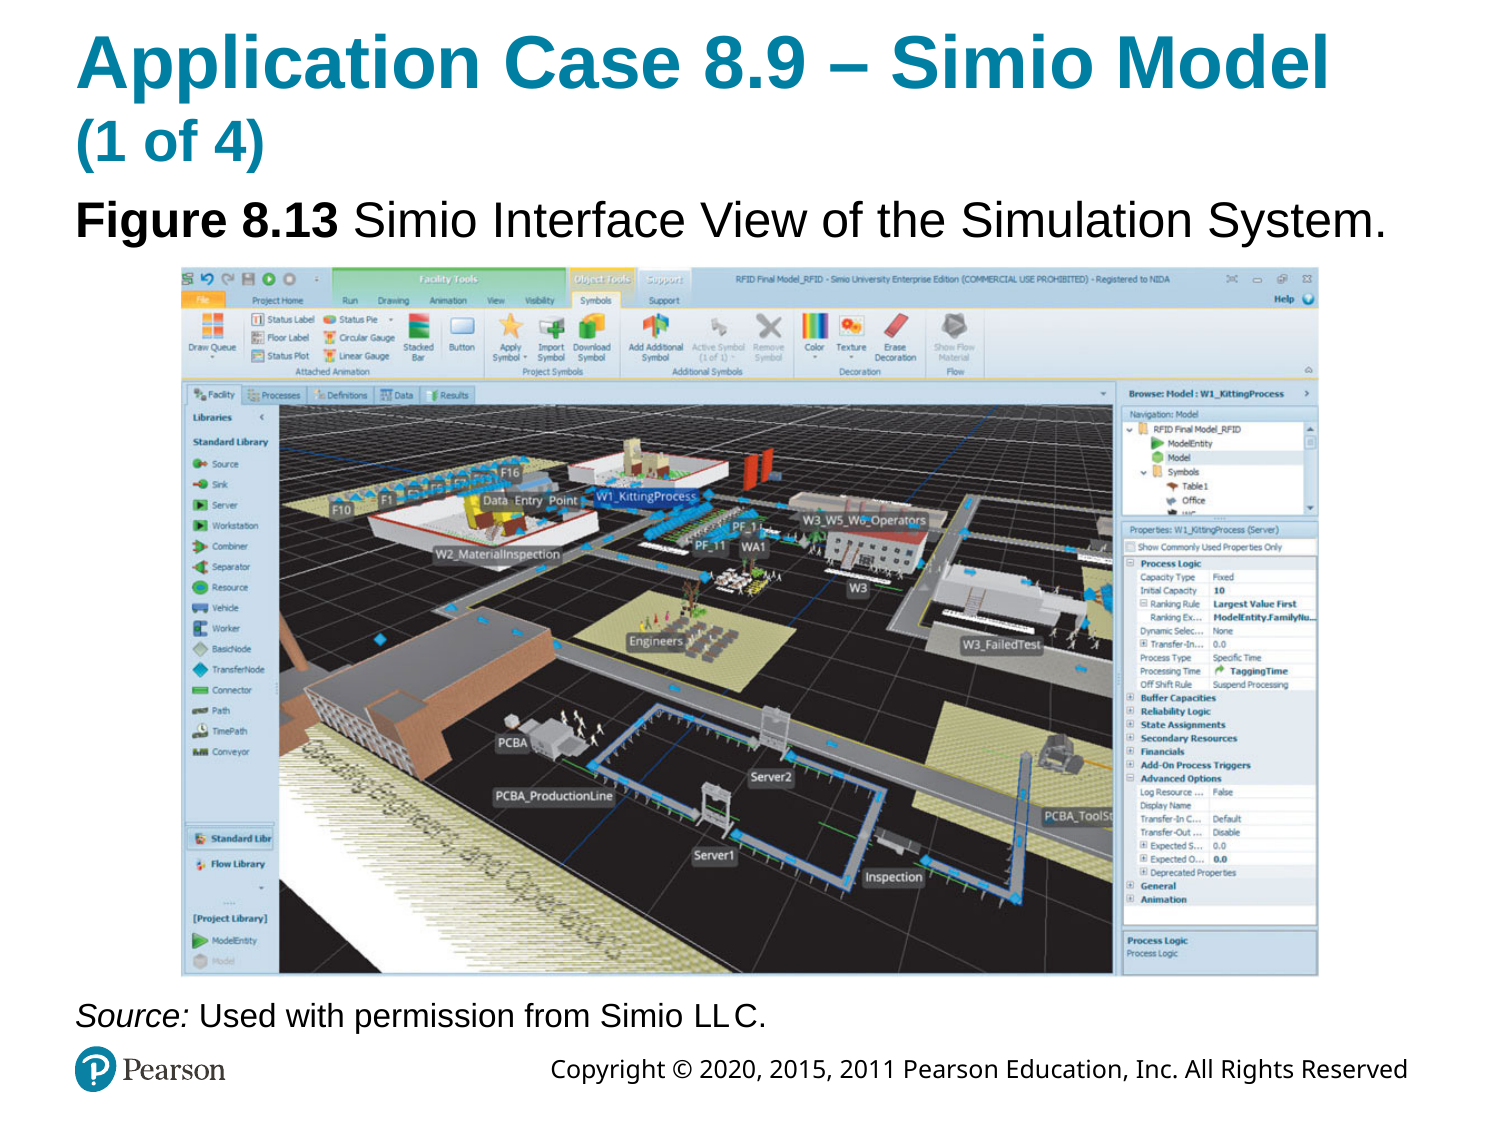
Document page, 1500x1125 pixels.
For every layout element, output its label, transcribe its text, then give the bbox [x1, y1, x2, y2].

picture [180, 265, 1320, 983]
list Figure 8.13 Simio Interface View of the Simulation System. [75, 187, 1413, 826]
list Source: Used with permission from Simio L L C. [75, 993, 1413, 1125]
title Application Case 8.9 – Simio Model (1 of 4) [75, 0, 1413, 174]
